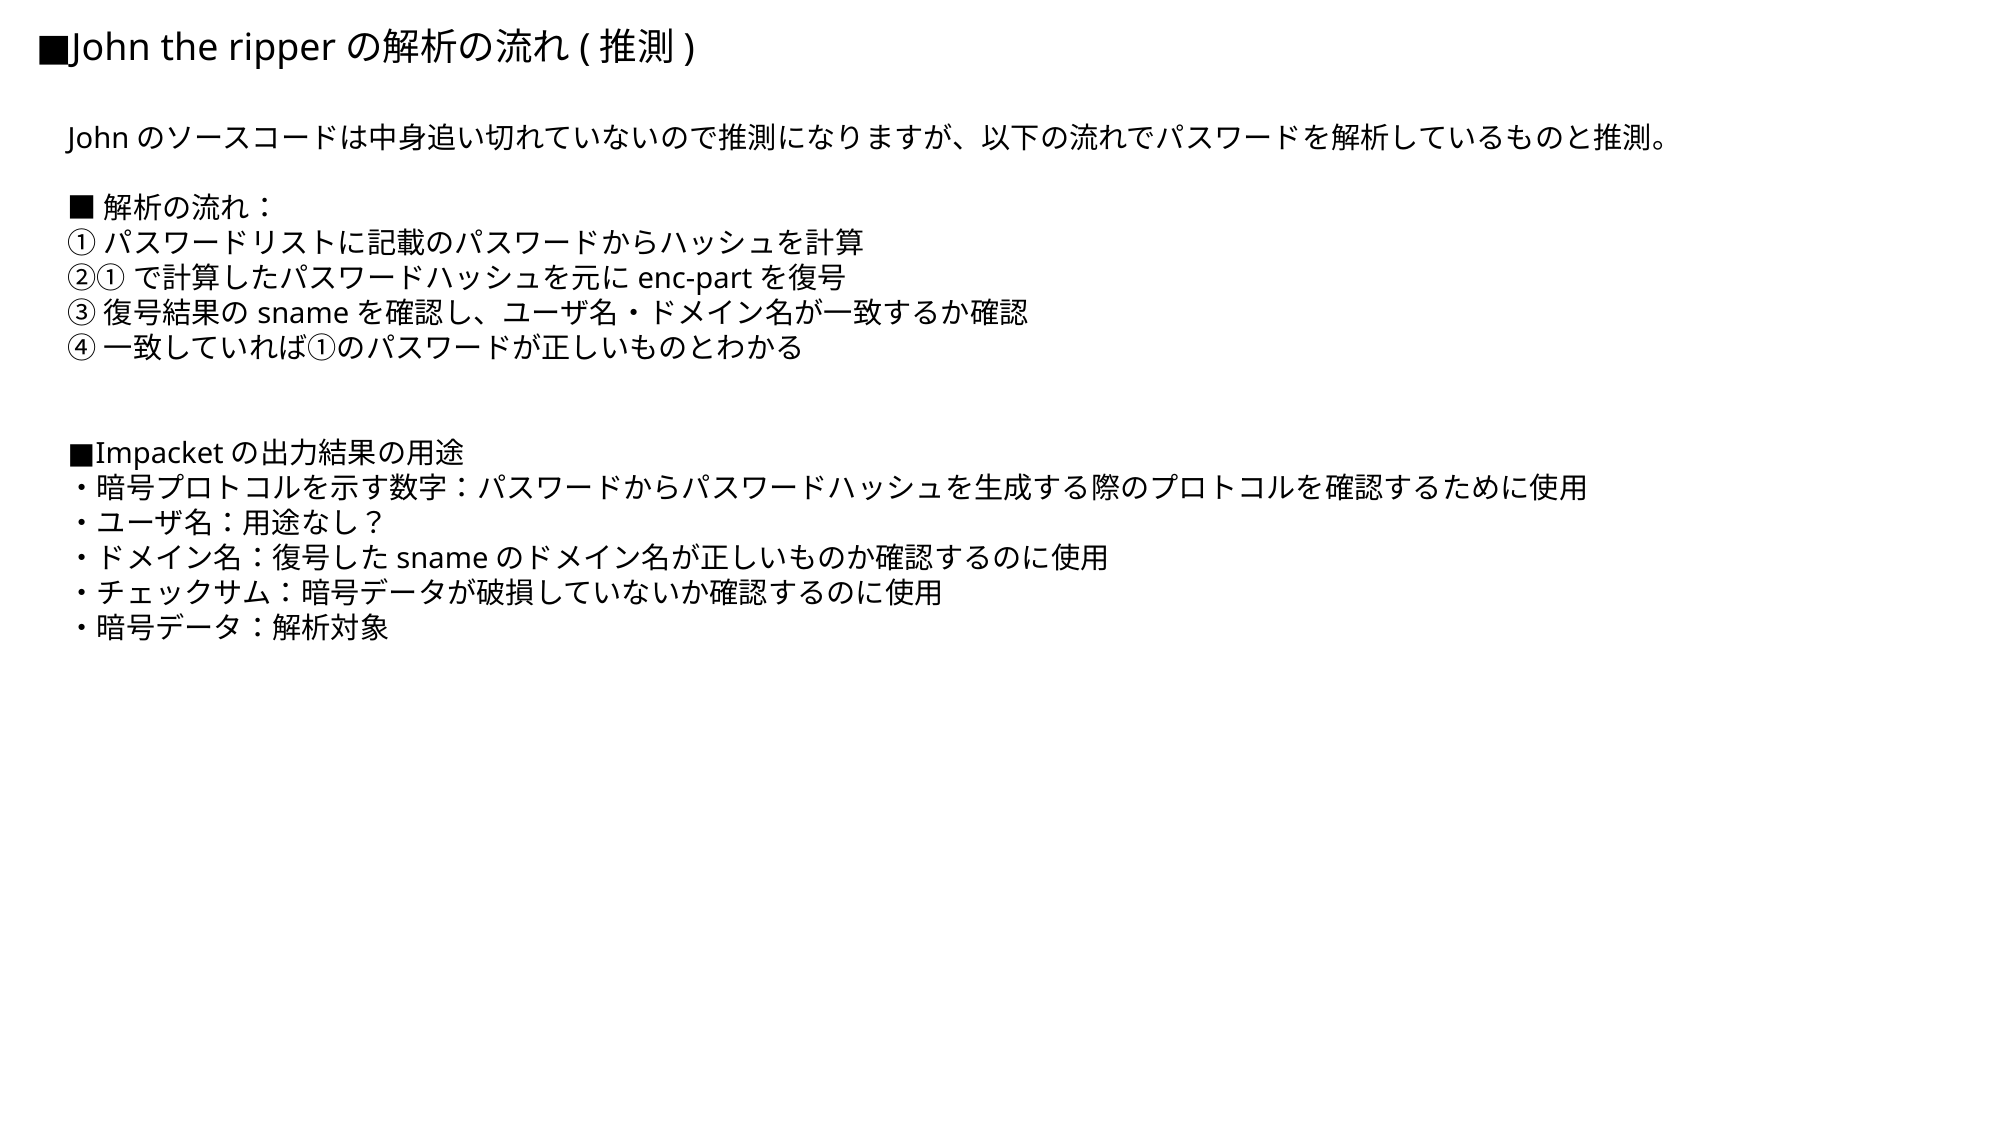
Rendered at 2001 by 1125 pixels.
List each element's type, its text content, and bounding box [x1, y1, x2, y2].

text_box Johnのソースコードは中身追い切れていないので推測になりますが、以下の流れでパスワードを解析しているものと推測。 ■解析の流れ： ①パスワードリストに記載のパスワードからハッシュを計算 ②①で計算したパスワードハッシュを元にenc-partを復号 ③復号結果のsnameを確認し、ユーザ名・ドメイン名が一致するか確認 ④一致していれば①のパスワードが正しいものとわかる ■Impacketの出力結果の用途 ・暗号プロトコルを示す数字：パスワードからパスワードハッシュを生成する際のプロトコルを確認するために使用 ・ユーザ名：用途なし？ ・ドメイン名：復号したsnameのドメイン名が正しいものか確認するのに使用 ・チェックサム：暗号データが破損していないか確認するのに使用 ・暗号データ：解析対象 [53, 112, 1817, 652]
text_box ■John the ripperの解析の流れ(推測) [21, 15, 1169, 76]
